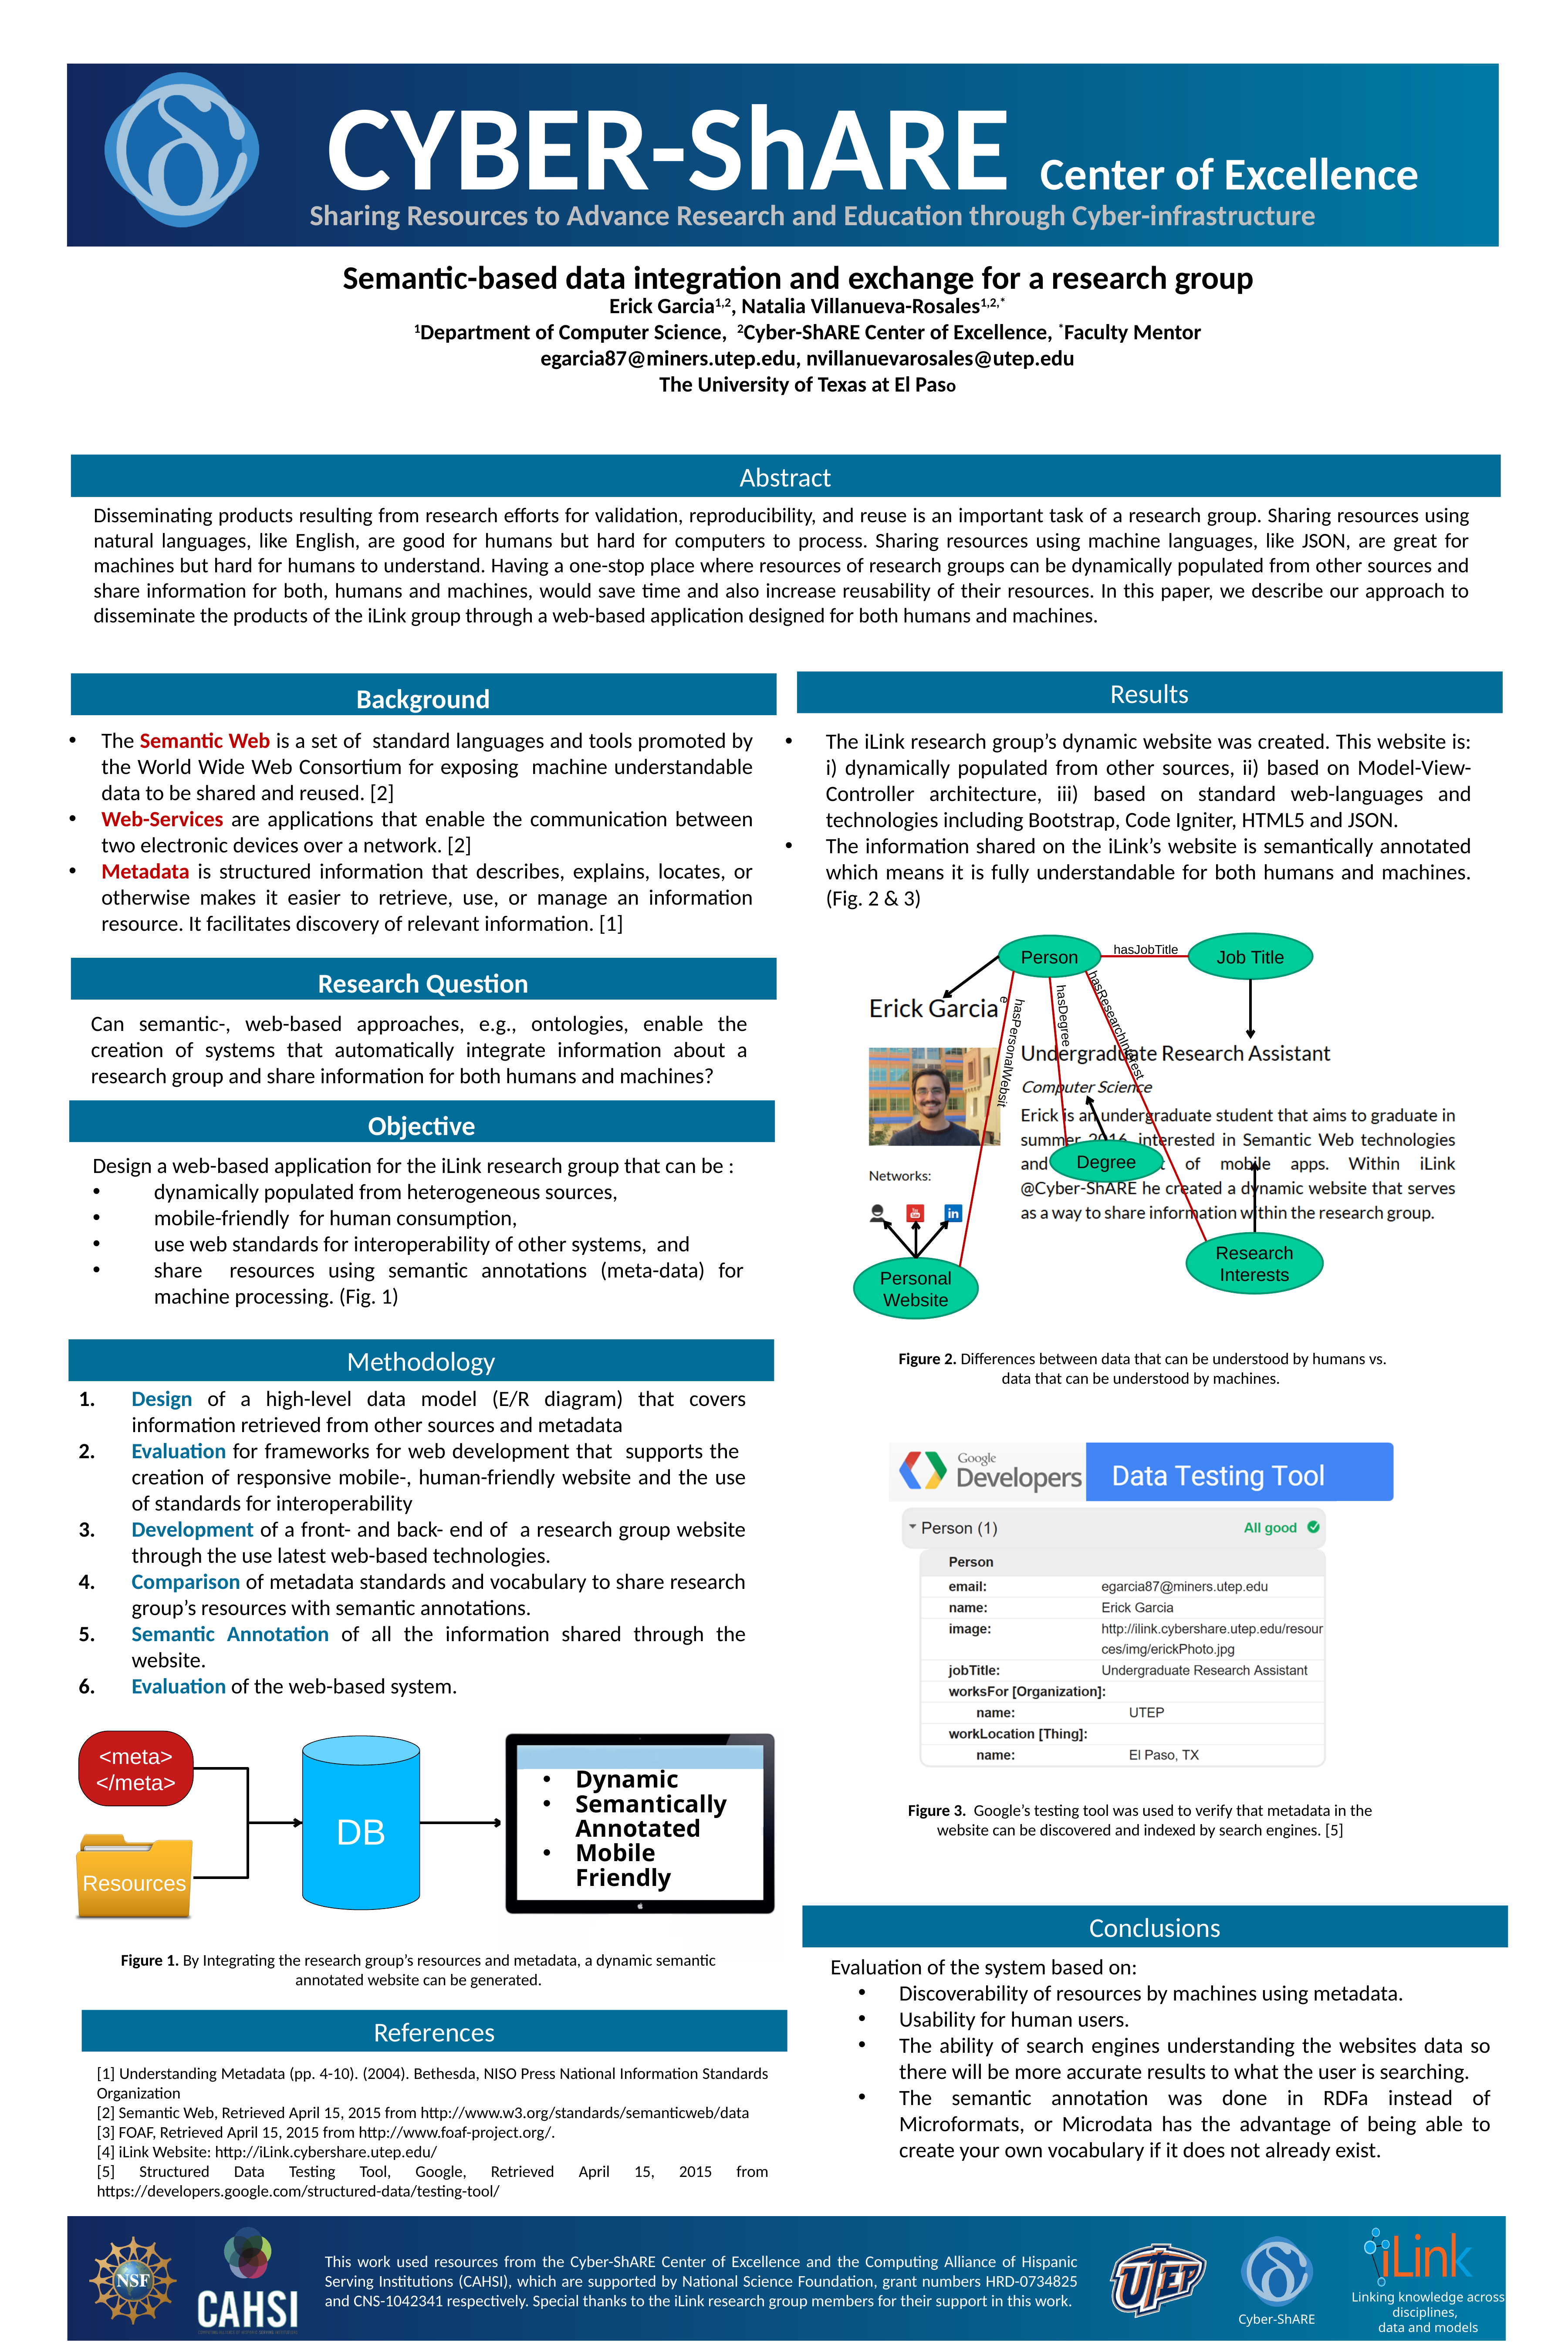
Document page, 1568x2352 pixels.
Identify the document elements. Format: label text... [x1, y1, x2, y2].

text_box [68, 1339, 774, 1705]
text_box Figure 2. Differences between data that can be understood by humans vs. data that can be understood by machines. [876, 1345, 1410, 1391]
text_box Disseminating products resulting from research efforts for validation, reproducibility, and reuse is an important task of a research group. Sharing resources using natural languages, like English, are good for humans but hard for computers to process. Sharing resources using machine languages, like JSON, are great for machines but hard for humans to understand. Having a one-stop place where resources of research groups can be dynamically populated from other sources and share information for both, humans and machines, would save time and also increase reusability of their resources. In this paper, we describe our approach to disseminate the products of the iLink group through a web-based application designed for both humans and machines. [87, 498, 1478, 630]
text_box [67, 61, 1568, 247]
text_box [81, 1905, 1508, 2205]
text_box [69, 1206, 775, 1301]
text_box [67, 2216, 1512, 2341]
text_box The iLink research group’s dynamic website was created. This website is: i) dynamically populated from other sources, ii) based on Model-View-Controller architecture, iii) based on standard web-languages and technologies including Bootstrap, Code Igniter, HTML5 and JSON. The information shared on the iLink’s website is semantically annotated which means it is fully understandable for both humans and machines. (Fig. 2 & 3) [778, 724, 1478, 914]
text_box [850, 933, 1464, 1319]
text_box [0, 254, 1568, 430]
text_box Results [796, 671, 1504, 714]
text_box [61, 673, 777, 1203]
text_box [73, 1707, 817, 1960]
text_box Abstract [70, 454, 1502, 498]
picture [884, 1443, 1427, 1784]
text_box Figure 3. Google’s testing tool was used to verify that metadata in the website can be discovered and indexed by search engines. [5] [876, 1796, 1405, 1842]
